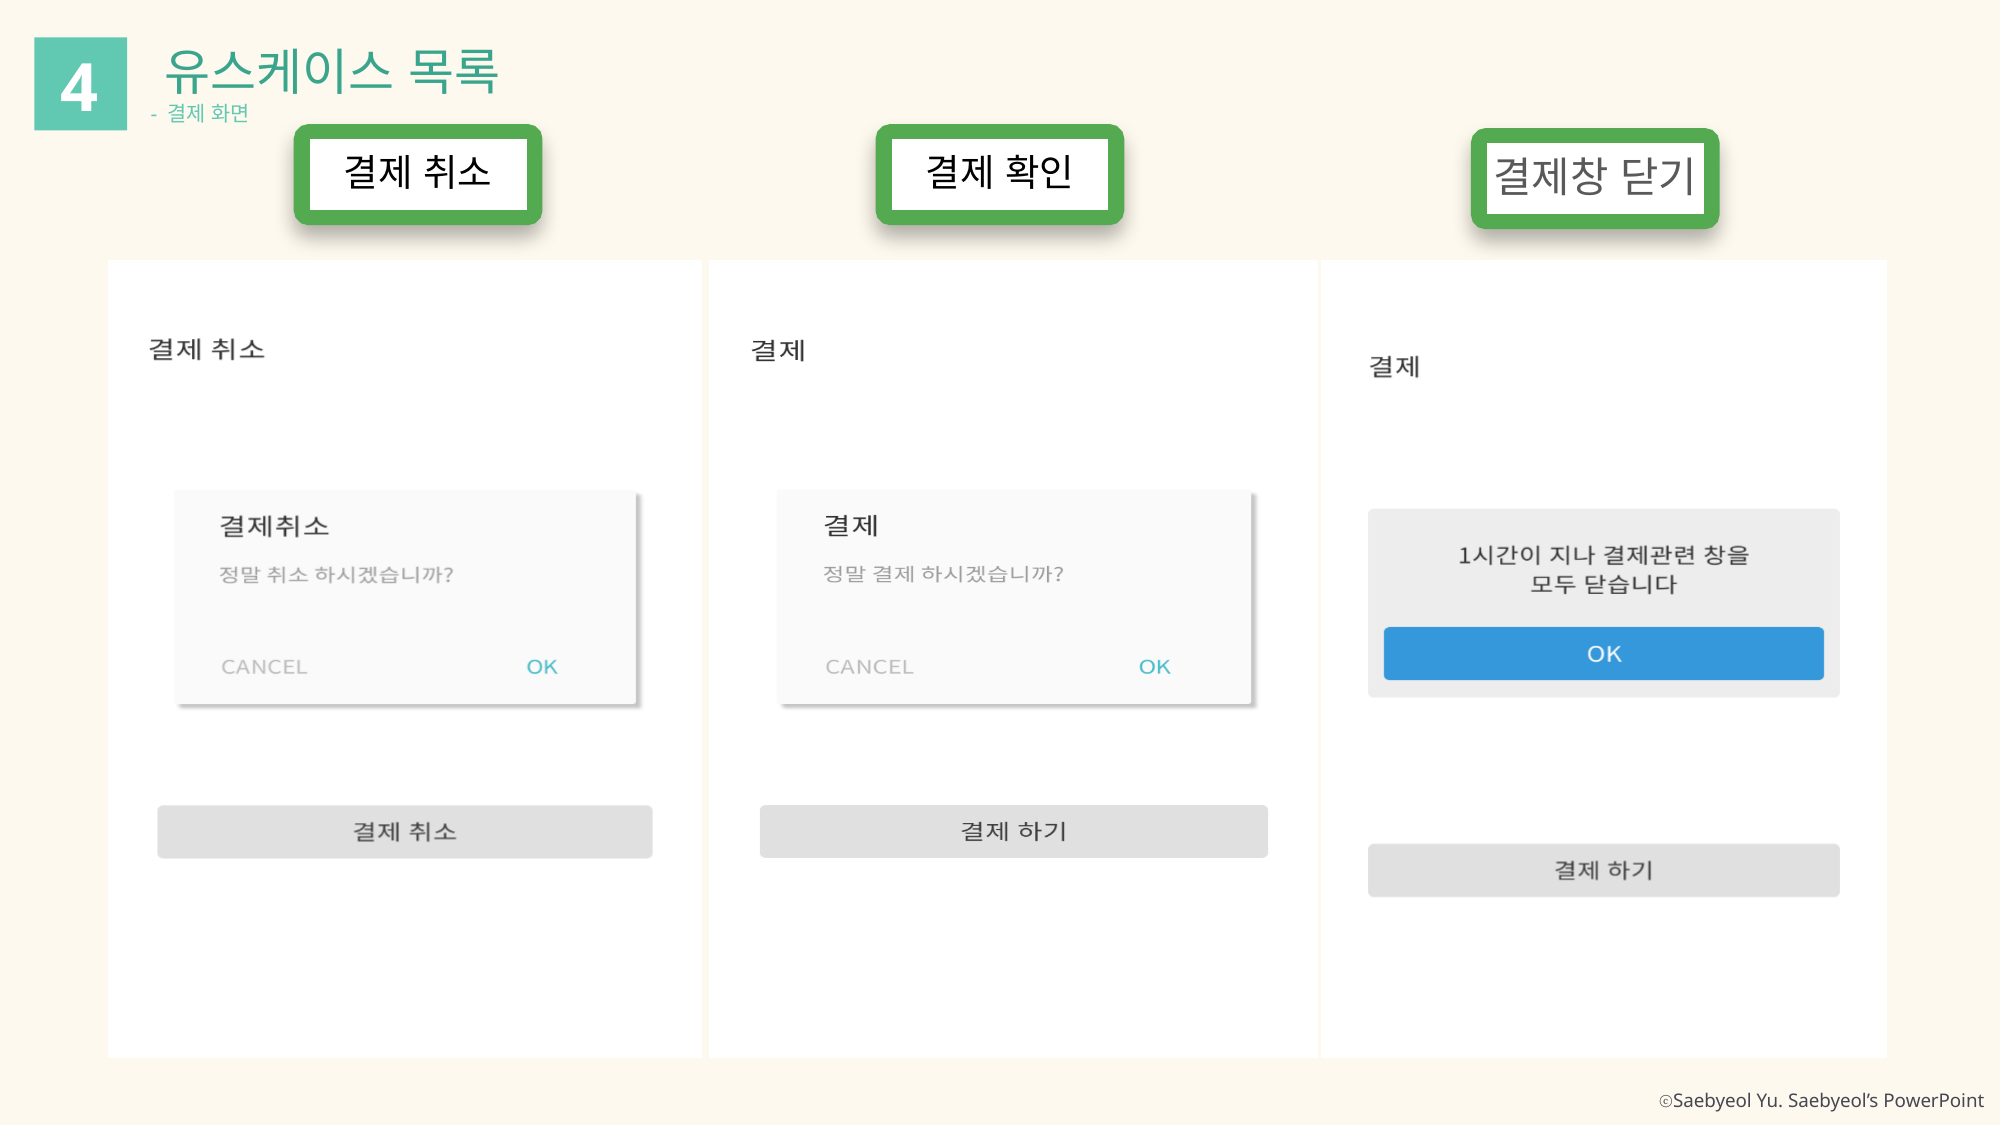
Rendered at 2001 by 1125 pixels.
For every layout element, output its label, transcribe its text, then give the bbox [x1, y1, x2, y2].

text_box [299, 130, 537, 219]
text_box 4 [45, 37, 114, 133]
picture [708, 260, 1318, 1058]
picture [1321, 260, 1887, 1058]
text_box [881, 130, 1119, 219]
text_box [1477, 134, 1714, 223]
picture [108, 260, 702, 1058]
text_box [135, 32, 531, 134]
text_box [33, 36, 128, 131]
